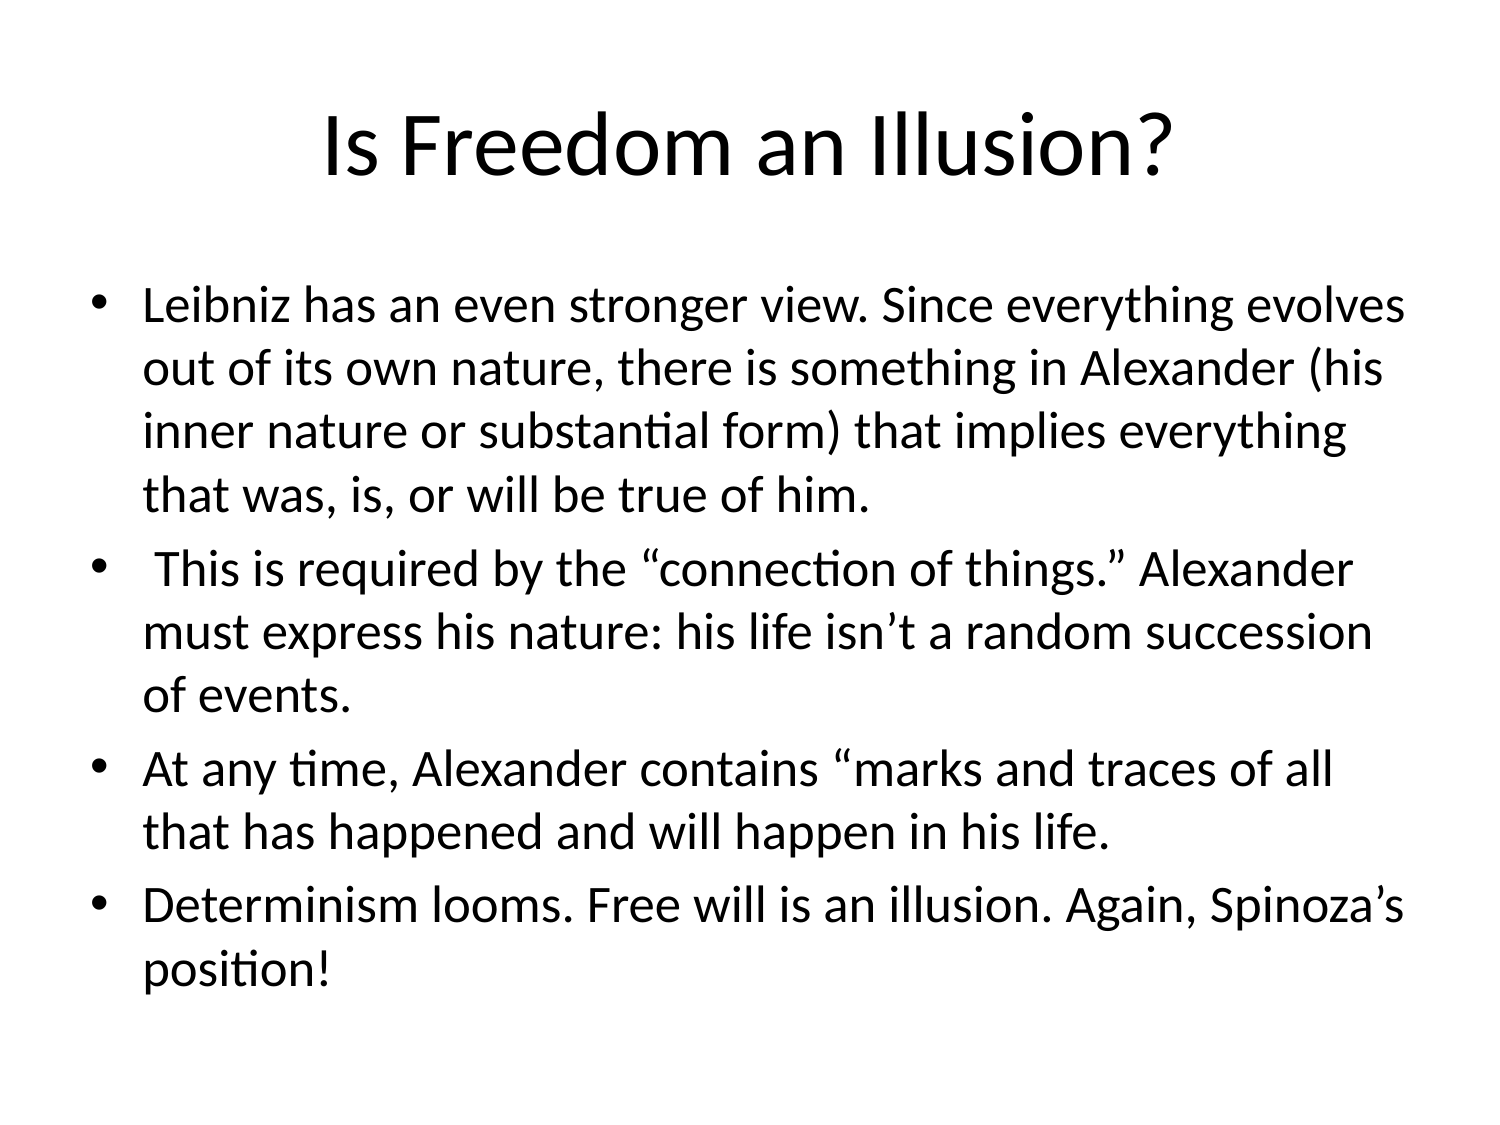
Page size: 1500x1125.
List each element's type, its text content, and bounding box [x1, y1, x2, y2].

title Is Freedom an Illusion? [75, 45, 1425, 233]
list Leibniz has an even stronger view. Since everything evolves out of its own nature, there is something in Alexander (his inner nature or substantial form) that implies everything that was, is, or will be true of him. This is required by the “connection of things.” Alexander must express his nature: his life isn’t a random succession of events. At any time, Alexander contains “marks and traces of all that has happened and will happen in his life. Determinism looms. Free will is an illusion. Again, Spinoza’s position! [75, 262, 1425, 1005]
